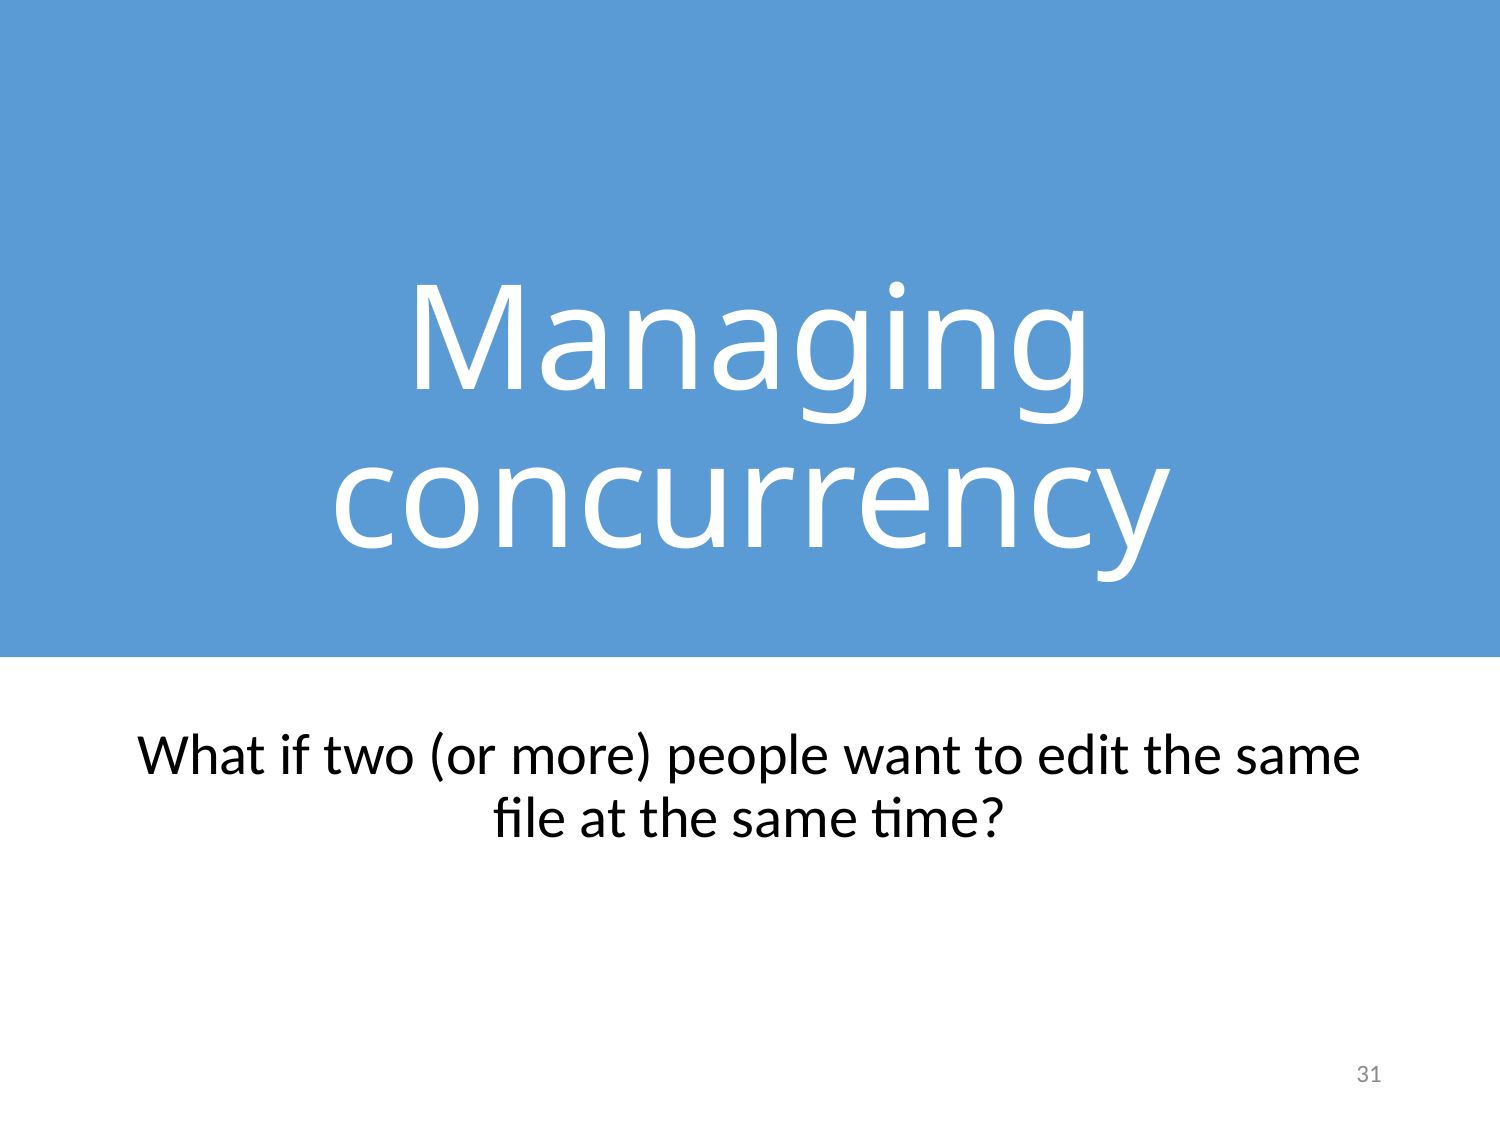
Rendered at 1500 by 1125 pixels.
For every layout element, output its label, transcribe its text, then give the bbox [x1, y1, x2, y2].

text_box [0, 0, 1500, 658]
slide_number 31 [1059, 1042, 1397, 1103]
list What if two (or more) people want to edit the same file at the same time? [103, 716, 1397, 945]
title Managing concurrency [103, 149, 1397, 587]
